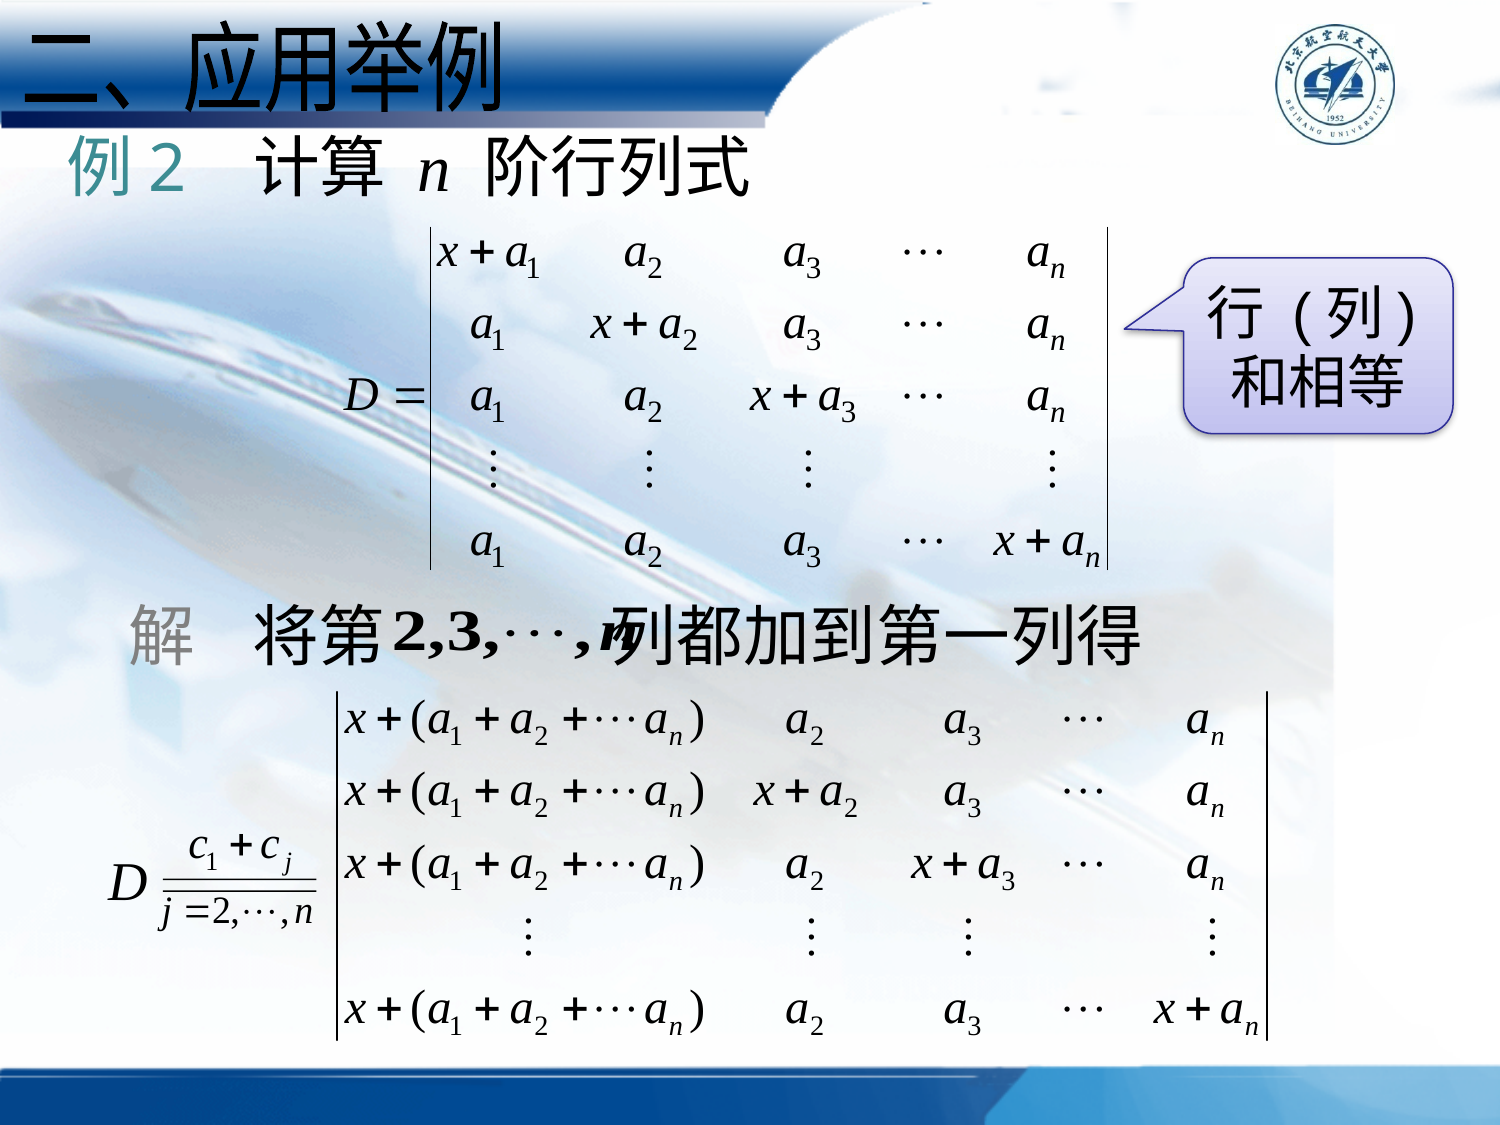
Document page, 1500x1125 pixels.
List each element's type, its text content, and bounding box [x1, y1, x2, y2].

text_box 行 (列)和相等 [1123, 257, 1454, 435]
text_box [148, 812, 320, 940]
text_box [339, 222, 1114, 575]
picture [0, 0, 1500, 1125]
text_box 解 [113, 585, 211, 681]
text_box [237, 585, 1313, 672]
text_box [328, 680, 1278, 1052]
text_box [98, 850, 143, 910]
text_box 例2 计算 n 阶行列式 [51, 117, 766, 212]
